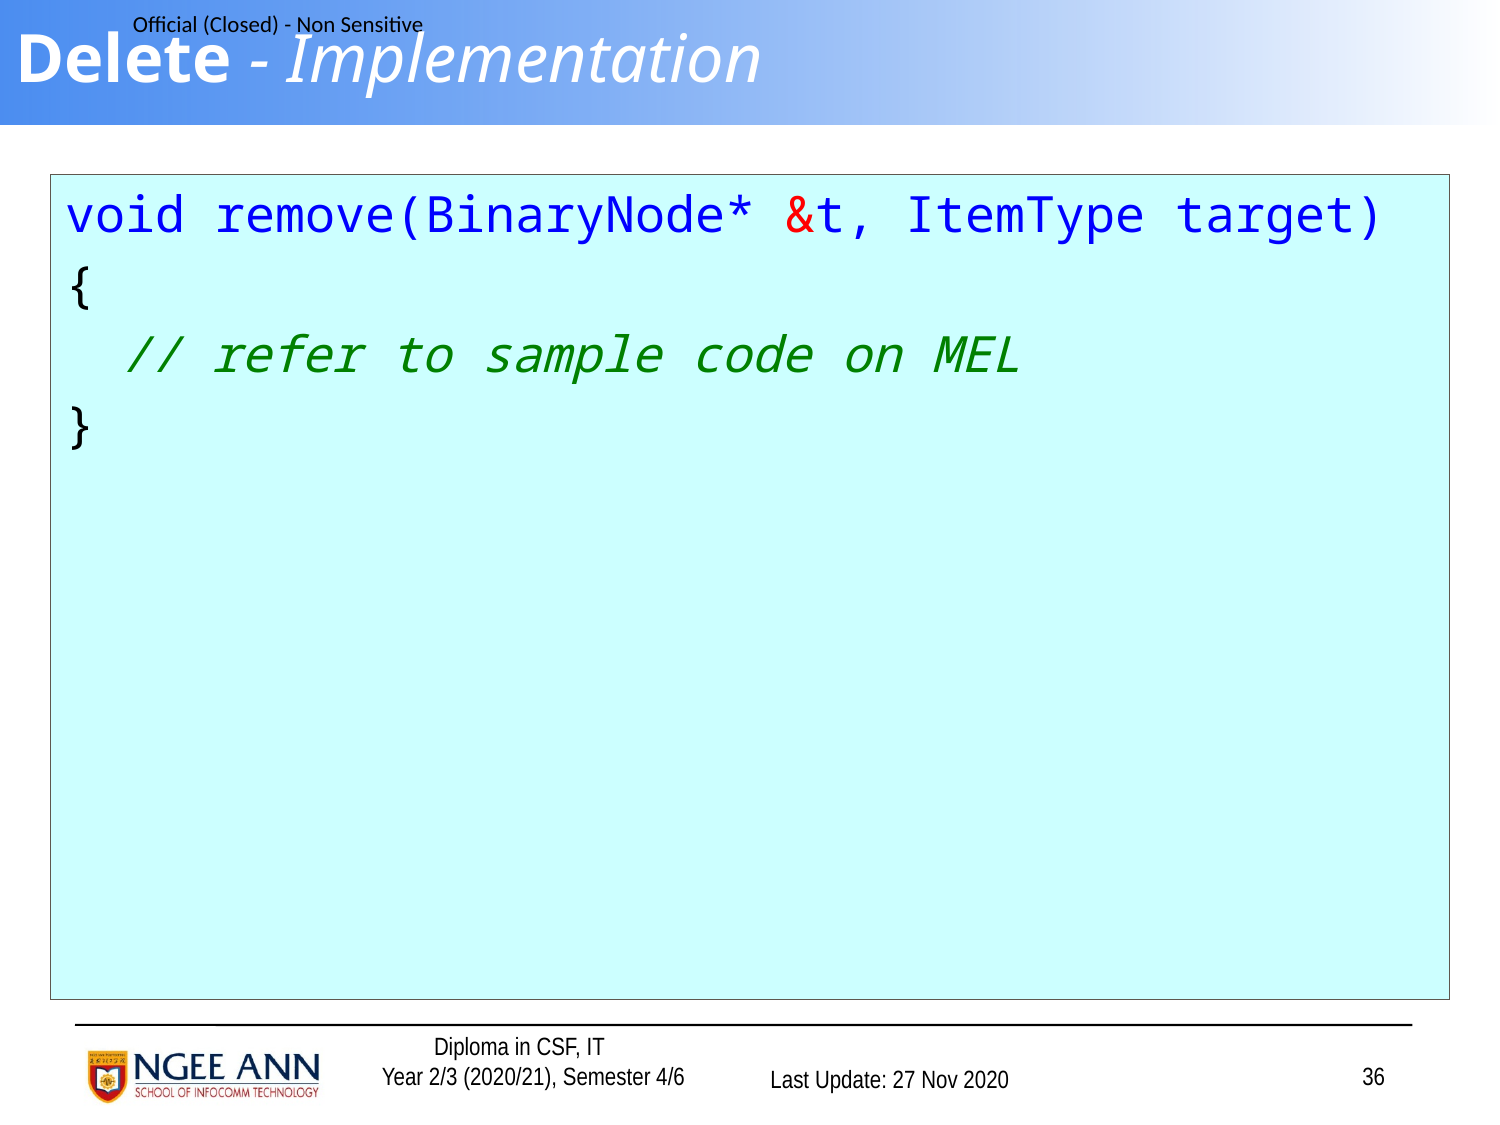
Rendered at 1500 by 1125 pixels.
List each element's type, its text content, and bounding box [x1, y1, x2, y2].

picture [62, 1028, 344, 1125]
list void remove(BinaryNode* &t, ItemType target) { // refer to sample code on MEL } [50, 174, 1450, 1000]
title Delete - Implementation [0, 0, 1500, 115]
